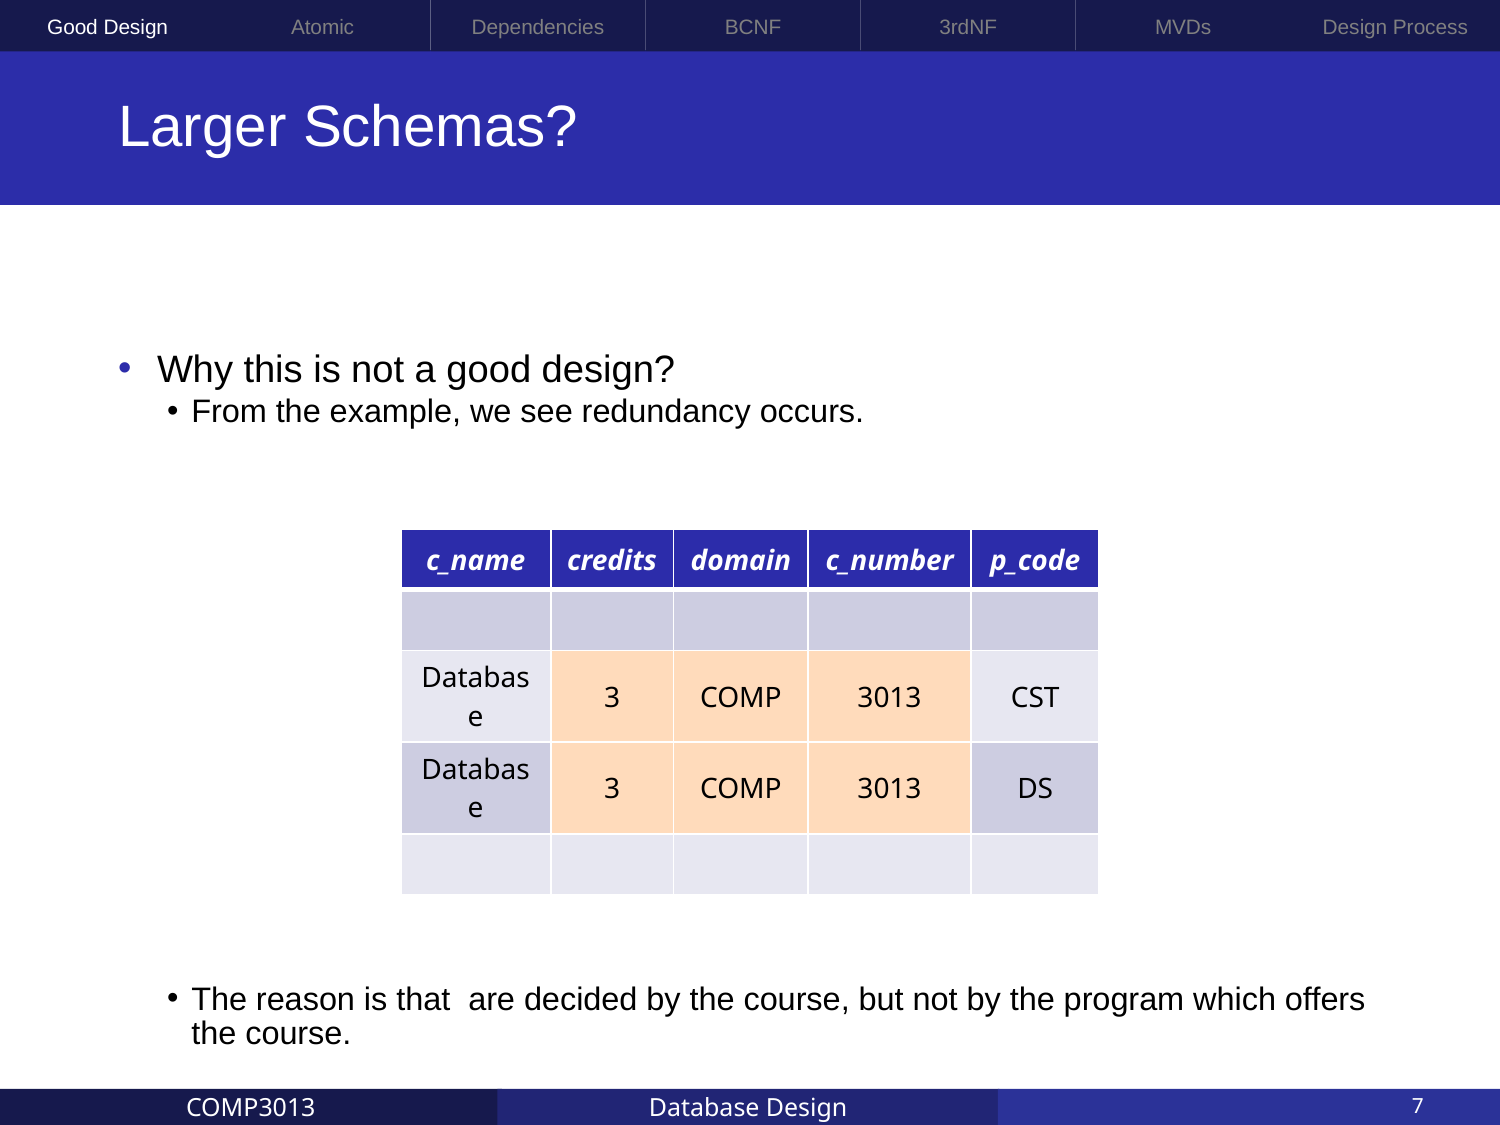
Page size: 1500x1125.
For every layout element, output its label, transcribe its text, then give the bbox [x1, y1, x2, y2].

text_box 3rdNF [860, 0, 1075, 53]
text_box Dependencies [429, 0, 644, 53]
text_box BCNF [644, 0, 860, 53]
text_box Design Process [1290, 0, 1500, 53]
title Larger Schemas? [103, 57, 1397, 197]
text_box MVDs [1075, 0, 1290, 53]
text_box Atomic [214, 0, 429, 53]
text_box Good Design [0, 0, 214, 53]
